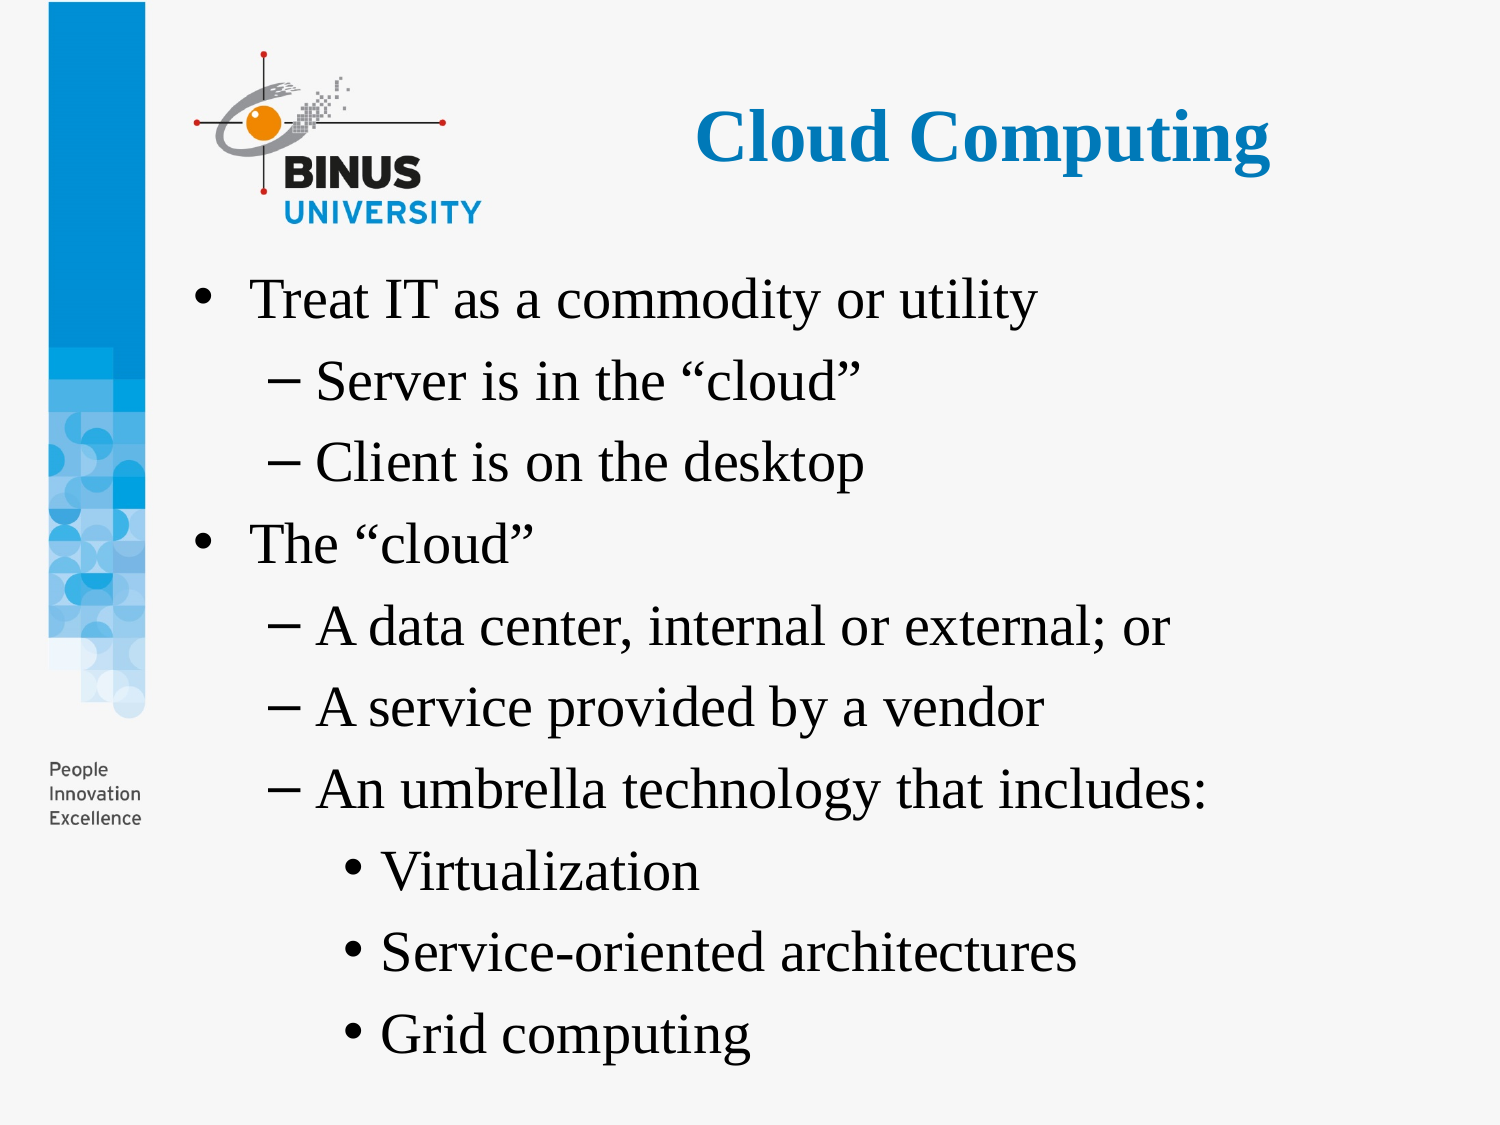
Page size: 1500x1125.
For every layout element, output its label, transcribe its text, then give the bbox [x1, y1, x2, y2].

title Cloud Computing [540, 37, 1425, 225]
list Treat IT as a commodity or utility Server is in the “cloud” Client is on the desktop The “cloud” A data center, internal or external; or A service provided by a vendor An umbrella technology that includes: Virtualization Service-oriented architectures Grid computing [178, 252, 1425, 1050]
picture [0, 0, 1500, 845]
